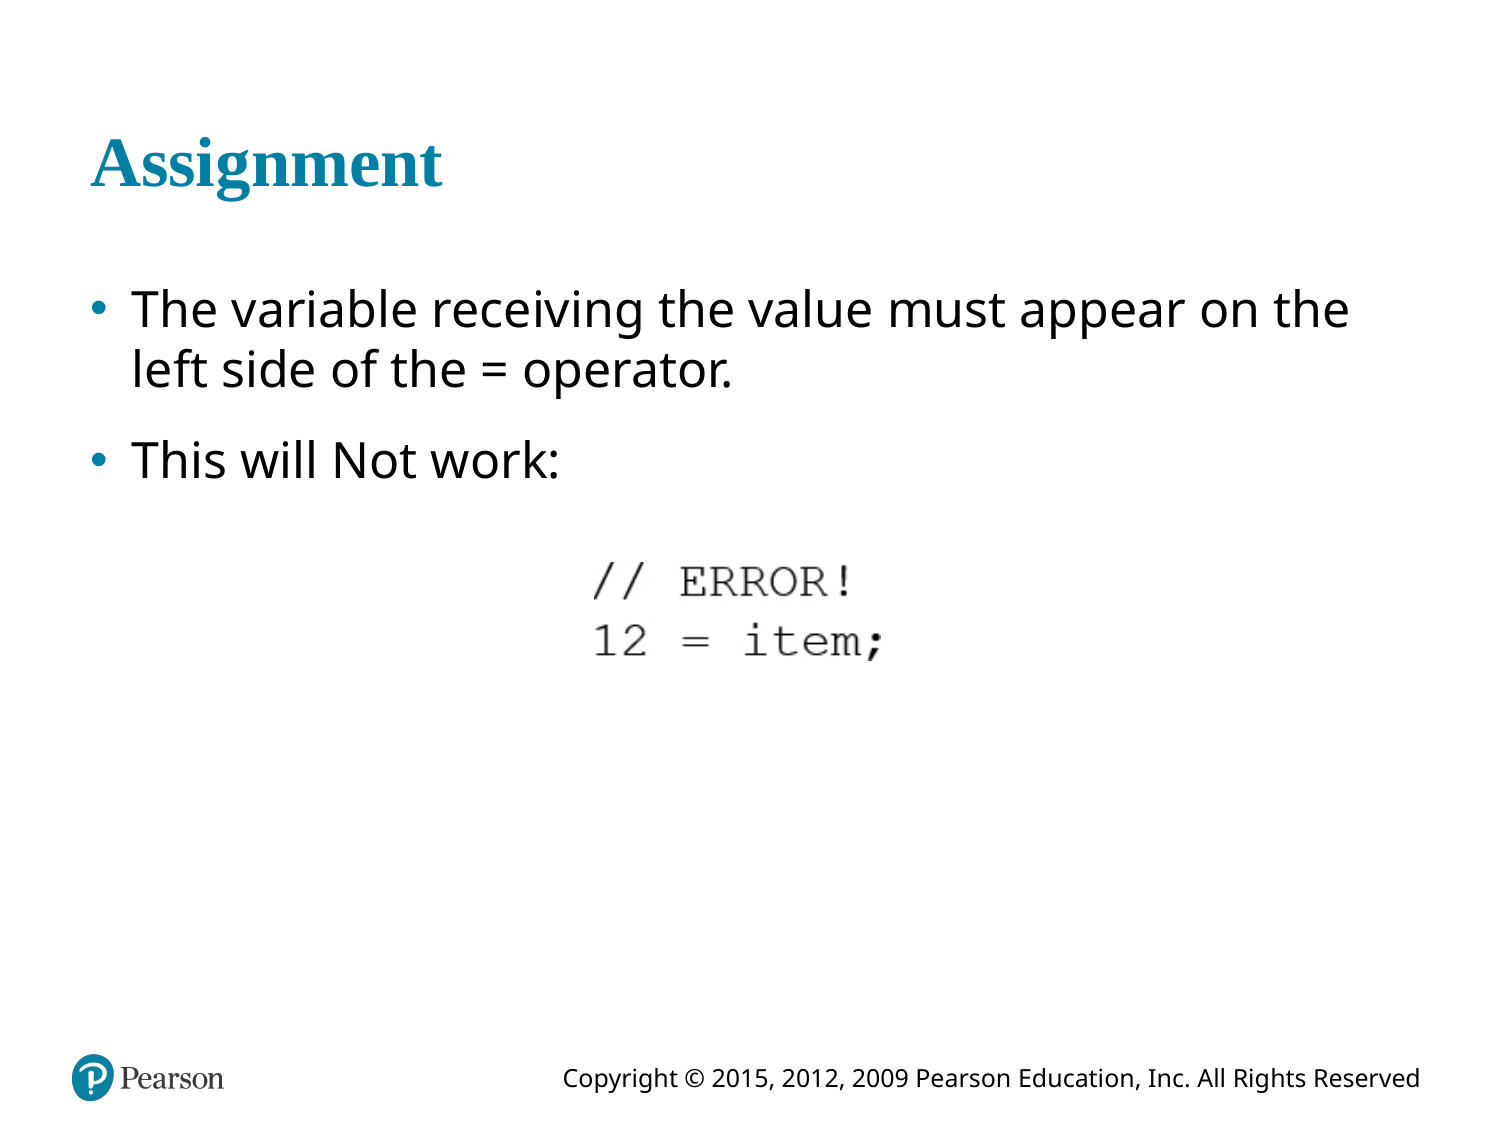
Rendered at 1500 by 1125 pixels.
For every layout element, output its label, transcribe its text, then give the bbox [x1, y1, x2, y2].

list The variable receiving the value must appear on the left side of the = operator. This will Not work: [75, 262, 1425, 931]
title Assignment [75, 0, 1425, 216]
picture [72, 1087, 83, 1101]
picture [80, 1063, 106, 1088]
picture [72, 1054, 88, 1070]
picture [98, 1054, 224, 1101]
picture [594, 562, 881, 661]
